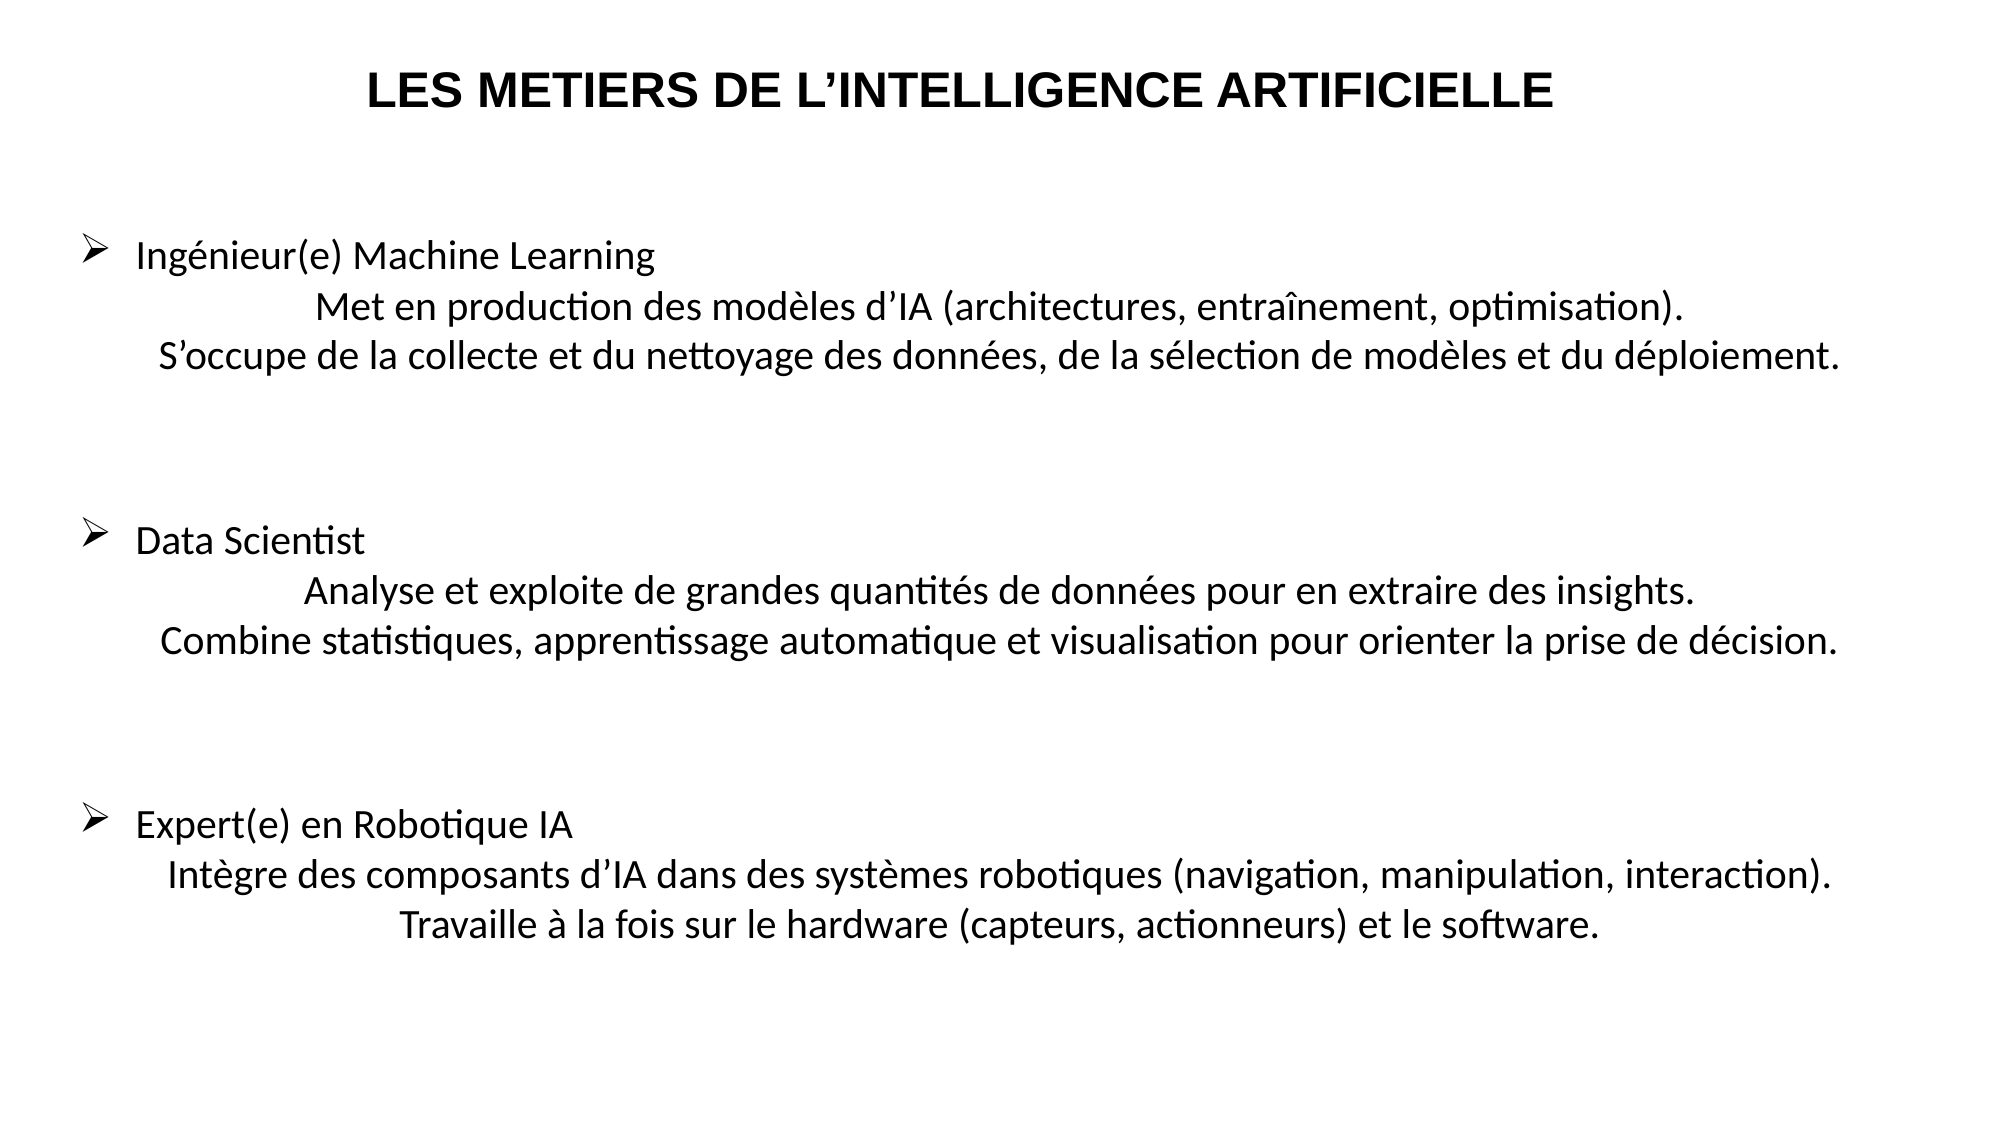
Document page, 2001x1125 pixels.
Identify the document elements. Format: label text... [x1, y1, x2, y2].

text_box Expert(e) en Robotique IA Intègre des composants d’IA dans des systèmes robotiques (navigation, manipulation, interaction). Travaille à la fois sur le hardware (capteurs, actionneurs) et le software. [64, 789, 1936, 955]
text_box Data Scientist Analyse et exploite de grandes quantités de données pour en extraire des insights. Combine statistiques, apprentissage automatique et visualisation pour orienter la prise de décision. [64, 505, 1936, 671]
text_box LES METIERS DE L’INTELLIGENCE ARTIFICIELLE [326, 50, 1595, 126]
text_box Ingénieur(e) Machine Learning Met en production des modèles d’IA (architectures, entraînement, optimisation). S’occupe de la collecte et du nettoyage des données, de la sélection de modèles et du déploiement. [64, 220, 1936, 386]
